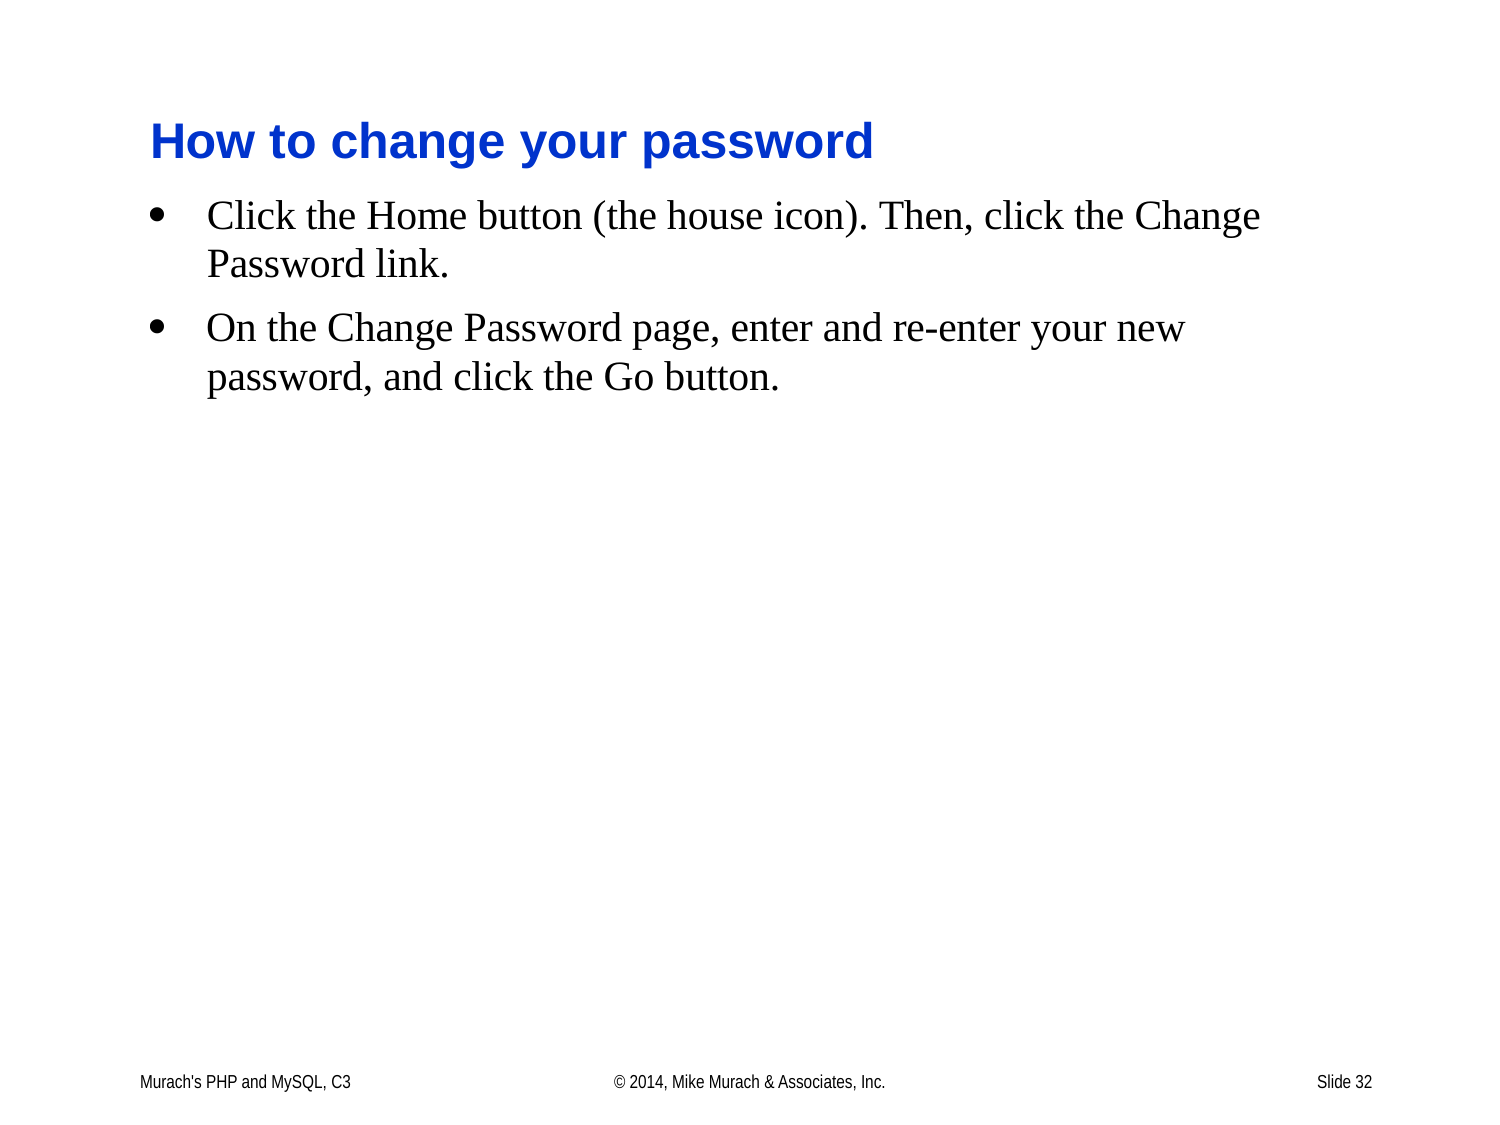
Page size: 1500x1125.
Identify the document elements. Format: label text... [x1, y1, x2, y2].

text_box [149, 112, 1128, 183]
footer © 2014, Mike Murach & Associates, Inc. [474, 1025, 1025, 1100]
slide_number Slide 32 [1074, 1025, 1388, 1100]
slide_number Murach's PHP and MySQL, C3 [125, 1025, 450, 1100]
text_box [149, 187, 1346, 484]
